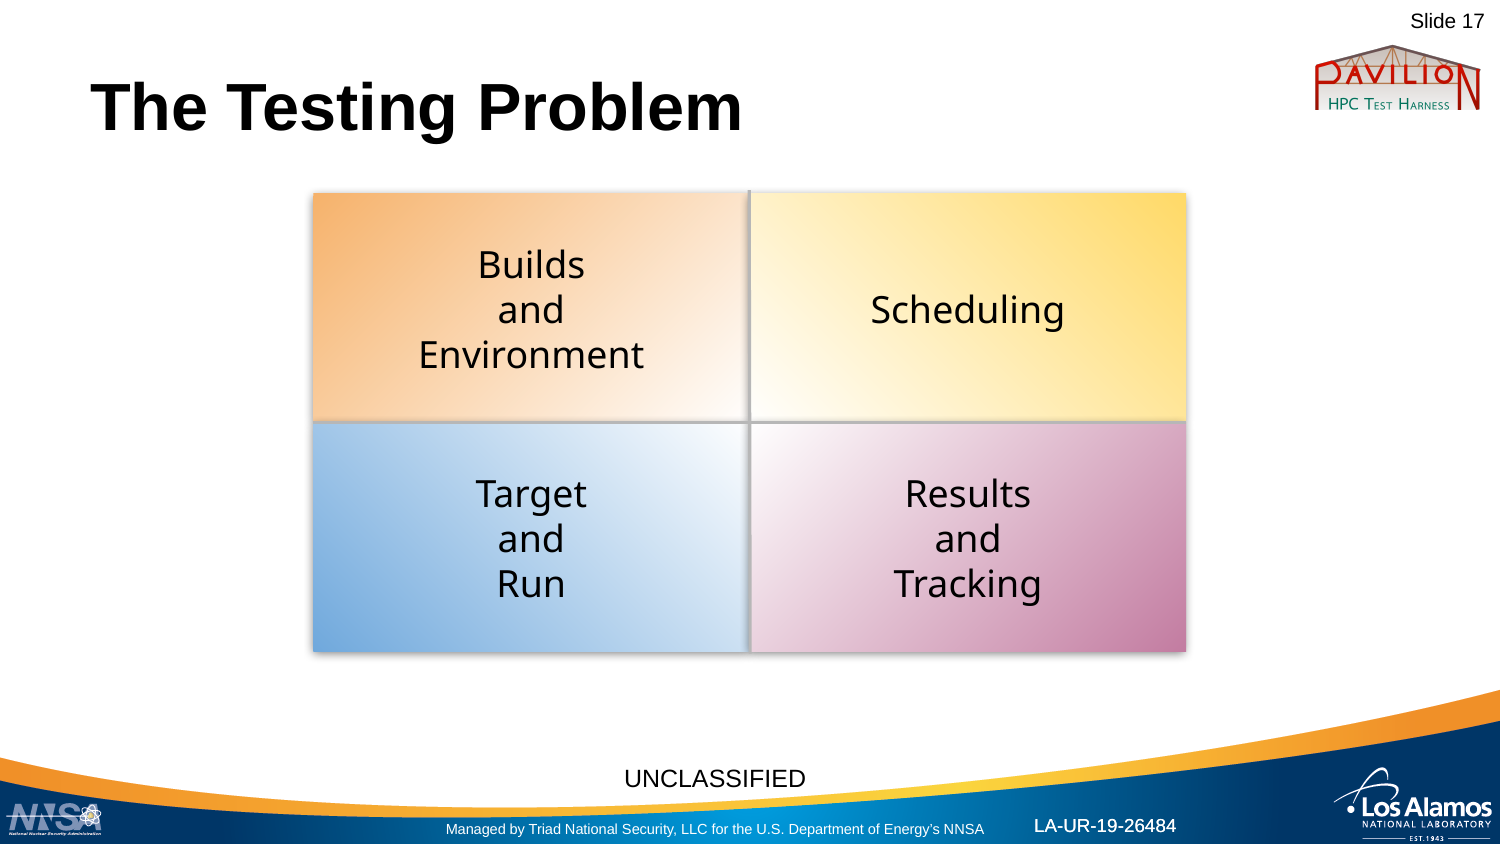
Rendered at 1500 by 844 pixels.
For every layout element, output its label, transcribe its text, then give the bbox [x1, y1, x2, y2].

picture [0, 0, 1500, 844]
title The Testing Problem [75, 33, 1425, 175]
text_box Results and Tracking [755, 428, 1187, 652]
text_box Scheduling [754, 193, 1187, 418]
text_box Builds and Environment [313, 193, 743, 418]
text_box Target and Run [313, 429, 742, 652]
